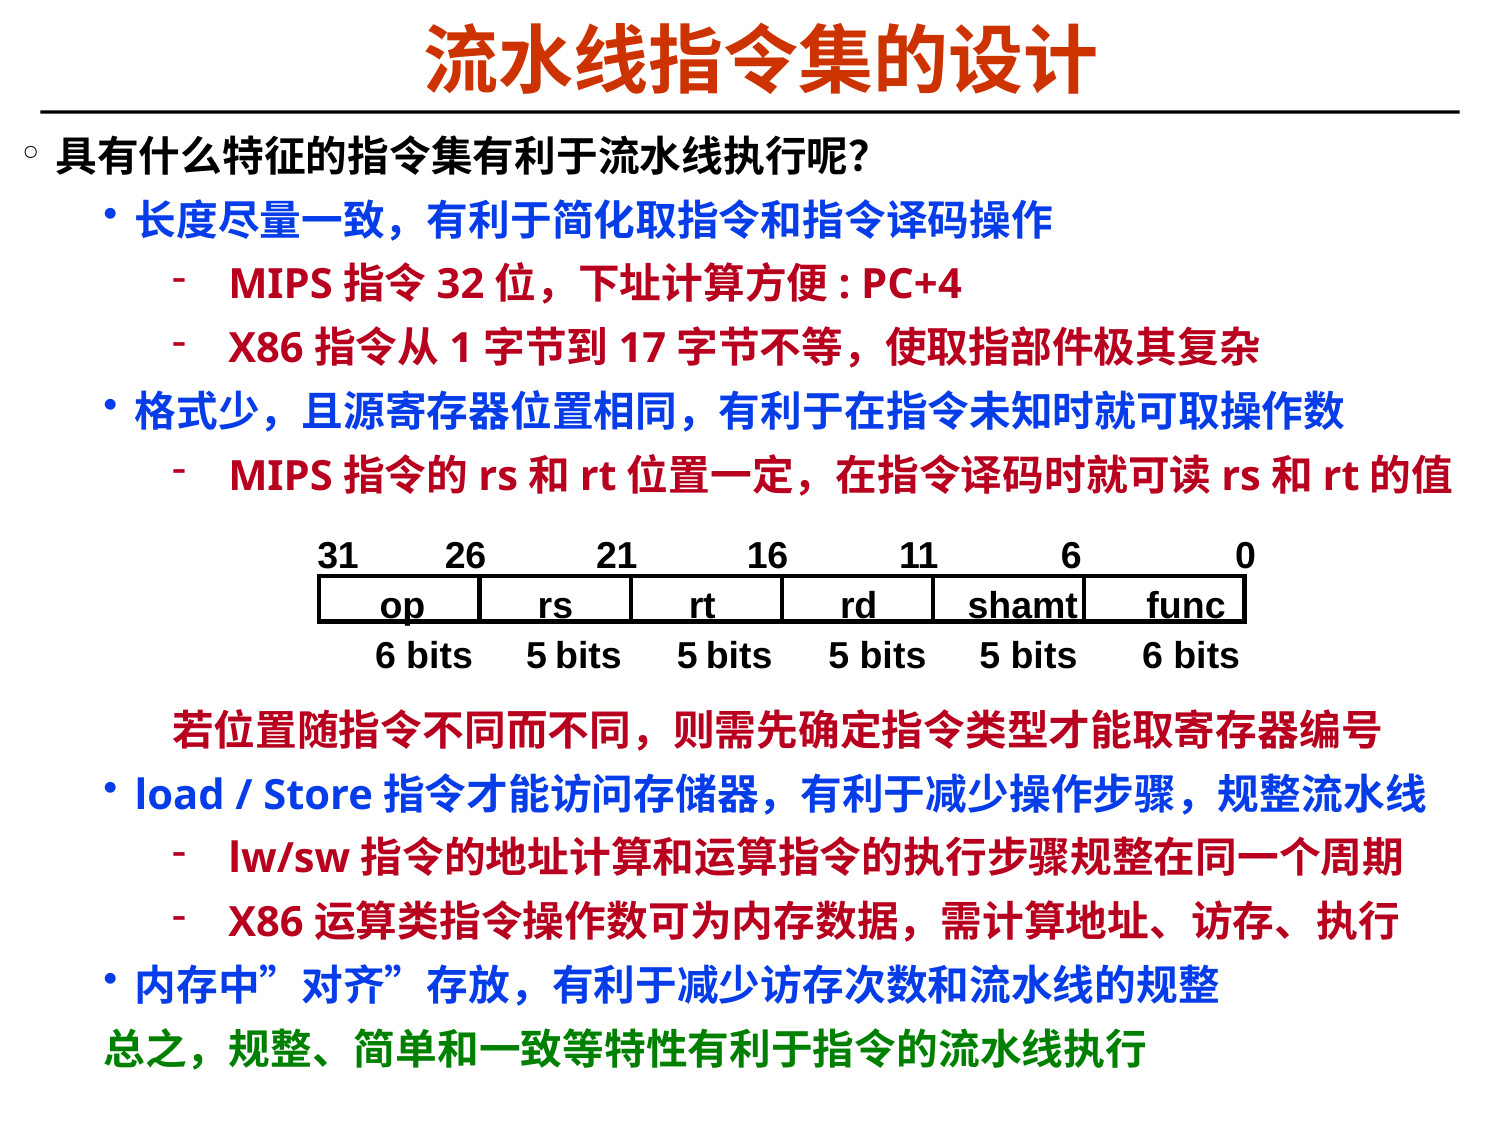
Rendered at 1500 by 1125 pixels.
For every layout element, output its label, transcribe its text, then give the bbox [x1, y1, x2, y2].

list 具有什么特征的指令集有利于流水线执行呢？ 长度尽量一致，有利于简化取指令和指令译码操作 MIPS指令32位，下址计算方便: PC+4 X86指令从1字节到17字节不等，使取指部件极其复杂 格式少，且源寄存器位置相同，有利于在指令未知时就可取操作数 MIPS指令的rs和rt位置一定，在指令译码时就可读rs和rt的值 若位置随指令不同而不同，则需先确定指令类型才能取寄存器编号 load / Store指令才能访问存储器，有利于减少操作步骤，规整流水线 lw/sw指令的地址计算和运算指令的执行步骤规整在同一个周期 X86运算类指令操作数可为内存数据，需计算地址、访存、执行 内存中”对齐”存放，有利于减少访存次数和流水线的规整 总之，规整、简单和一致等特性有利于指令的流水线执行 [11, 117, 1482, 1096]
title 流水线指令集的设计 [38, 21, 1484, 108]
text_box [302, 523, 1272, 684]
